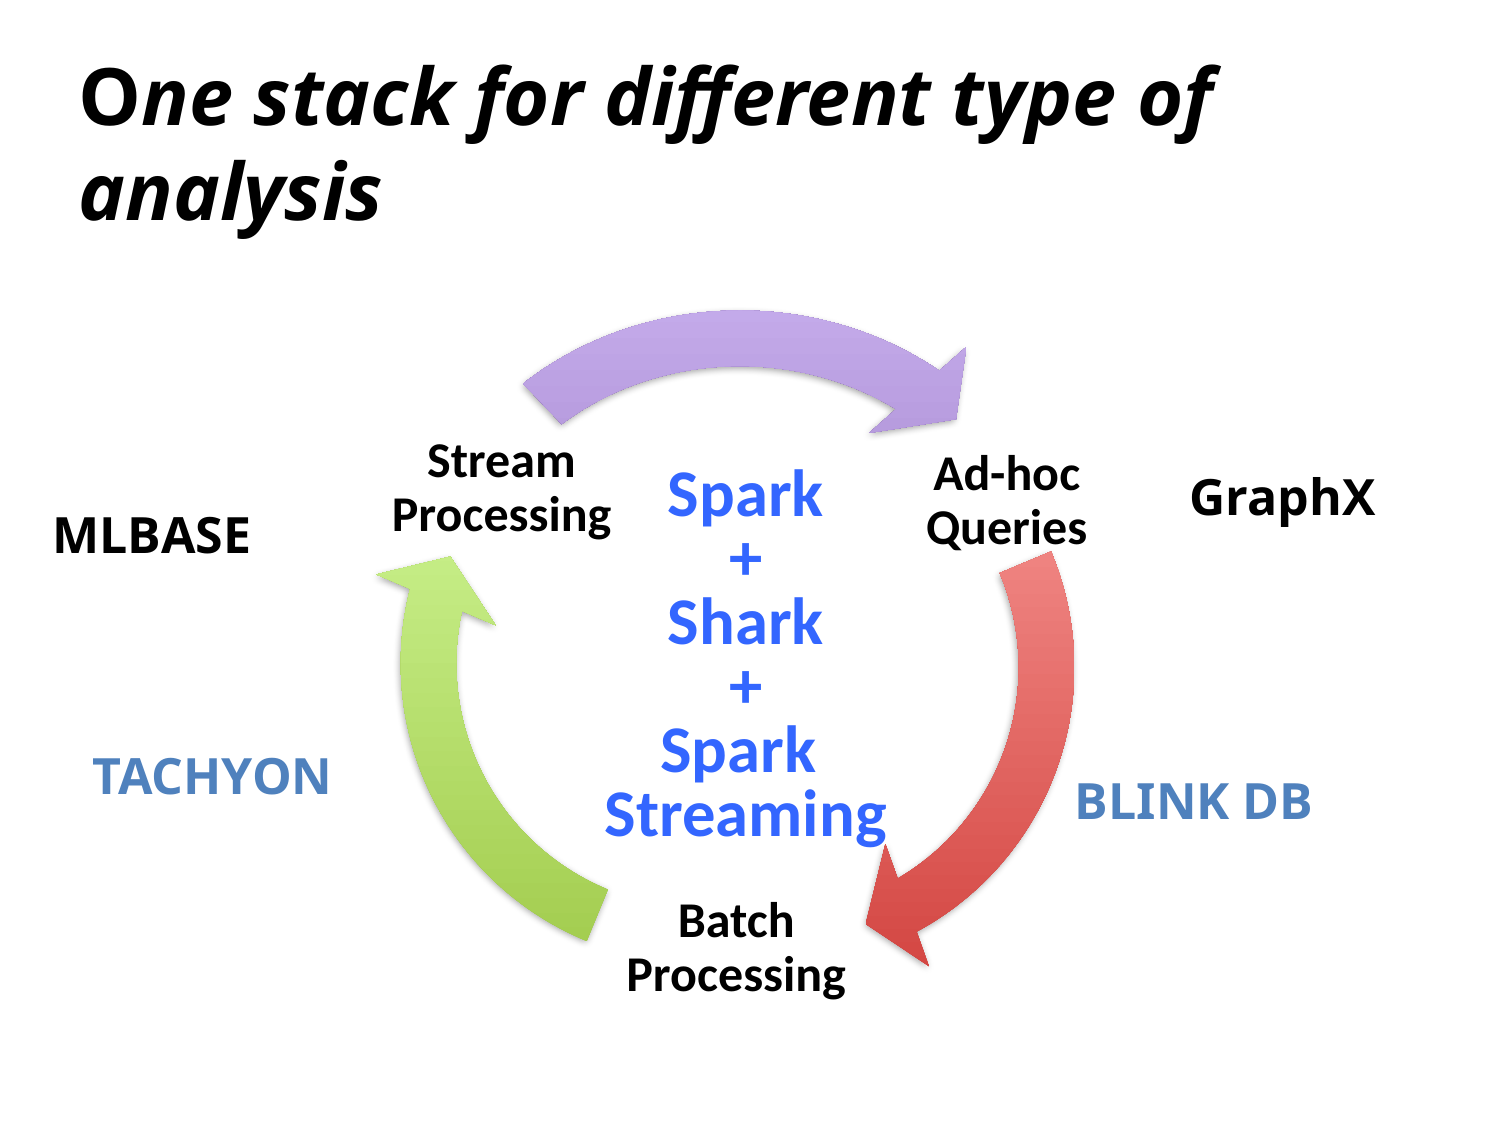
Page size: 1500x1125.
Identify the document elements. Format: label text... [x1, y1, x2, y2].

text_box GraphX [1175, 458, 1438, 533]
title One stack for different type of analysis [74, 75, 1438, 207]
text_box MLBASE [37, 495, 361, 571]
text_box TACHYON [78, 737, 362, 813]
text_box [367, 166, 1133, 1125]
text_box BLINK DB [1137, 762, 1413, 838]
